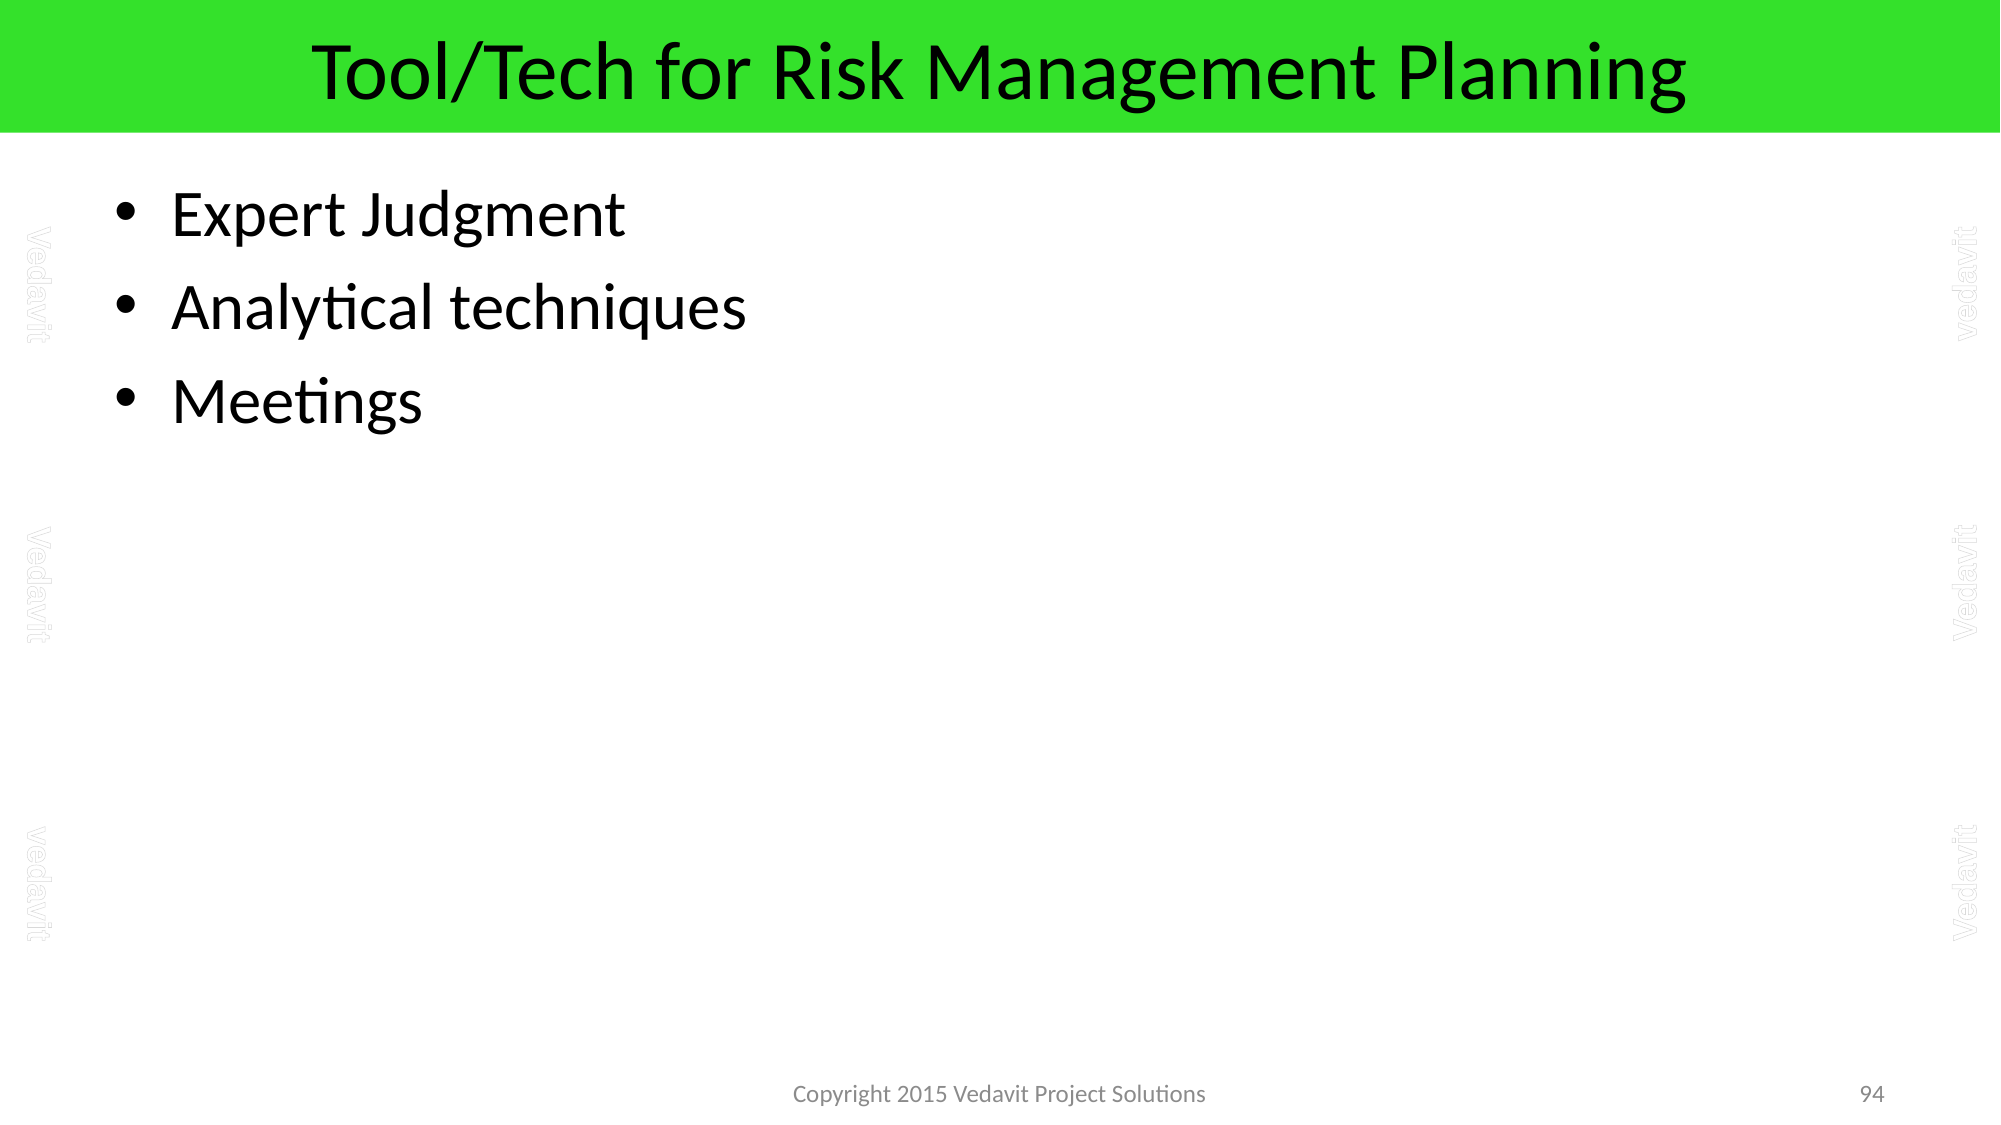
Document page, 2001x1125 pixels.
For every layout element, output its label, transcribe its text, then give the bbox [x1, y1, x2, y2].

slide_number 94 [1433, 1062, 1900, 1123]
list Expert Judgment Analytical techniques Meetings [99, 162, 1900, 1000]
footer Copyright 2015 Vedavit Project Solutions [683, 1062, 1317, 1123]
title Tool/Tech for Risk Management Planning [0, 0, 2000, 133]
